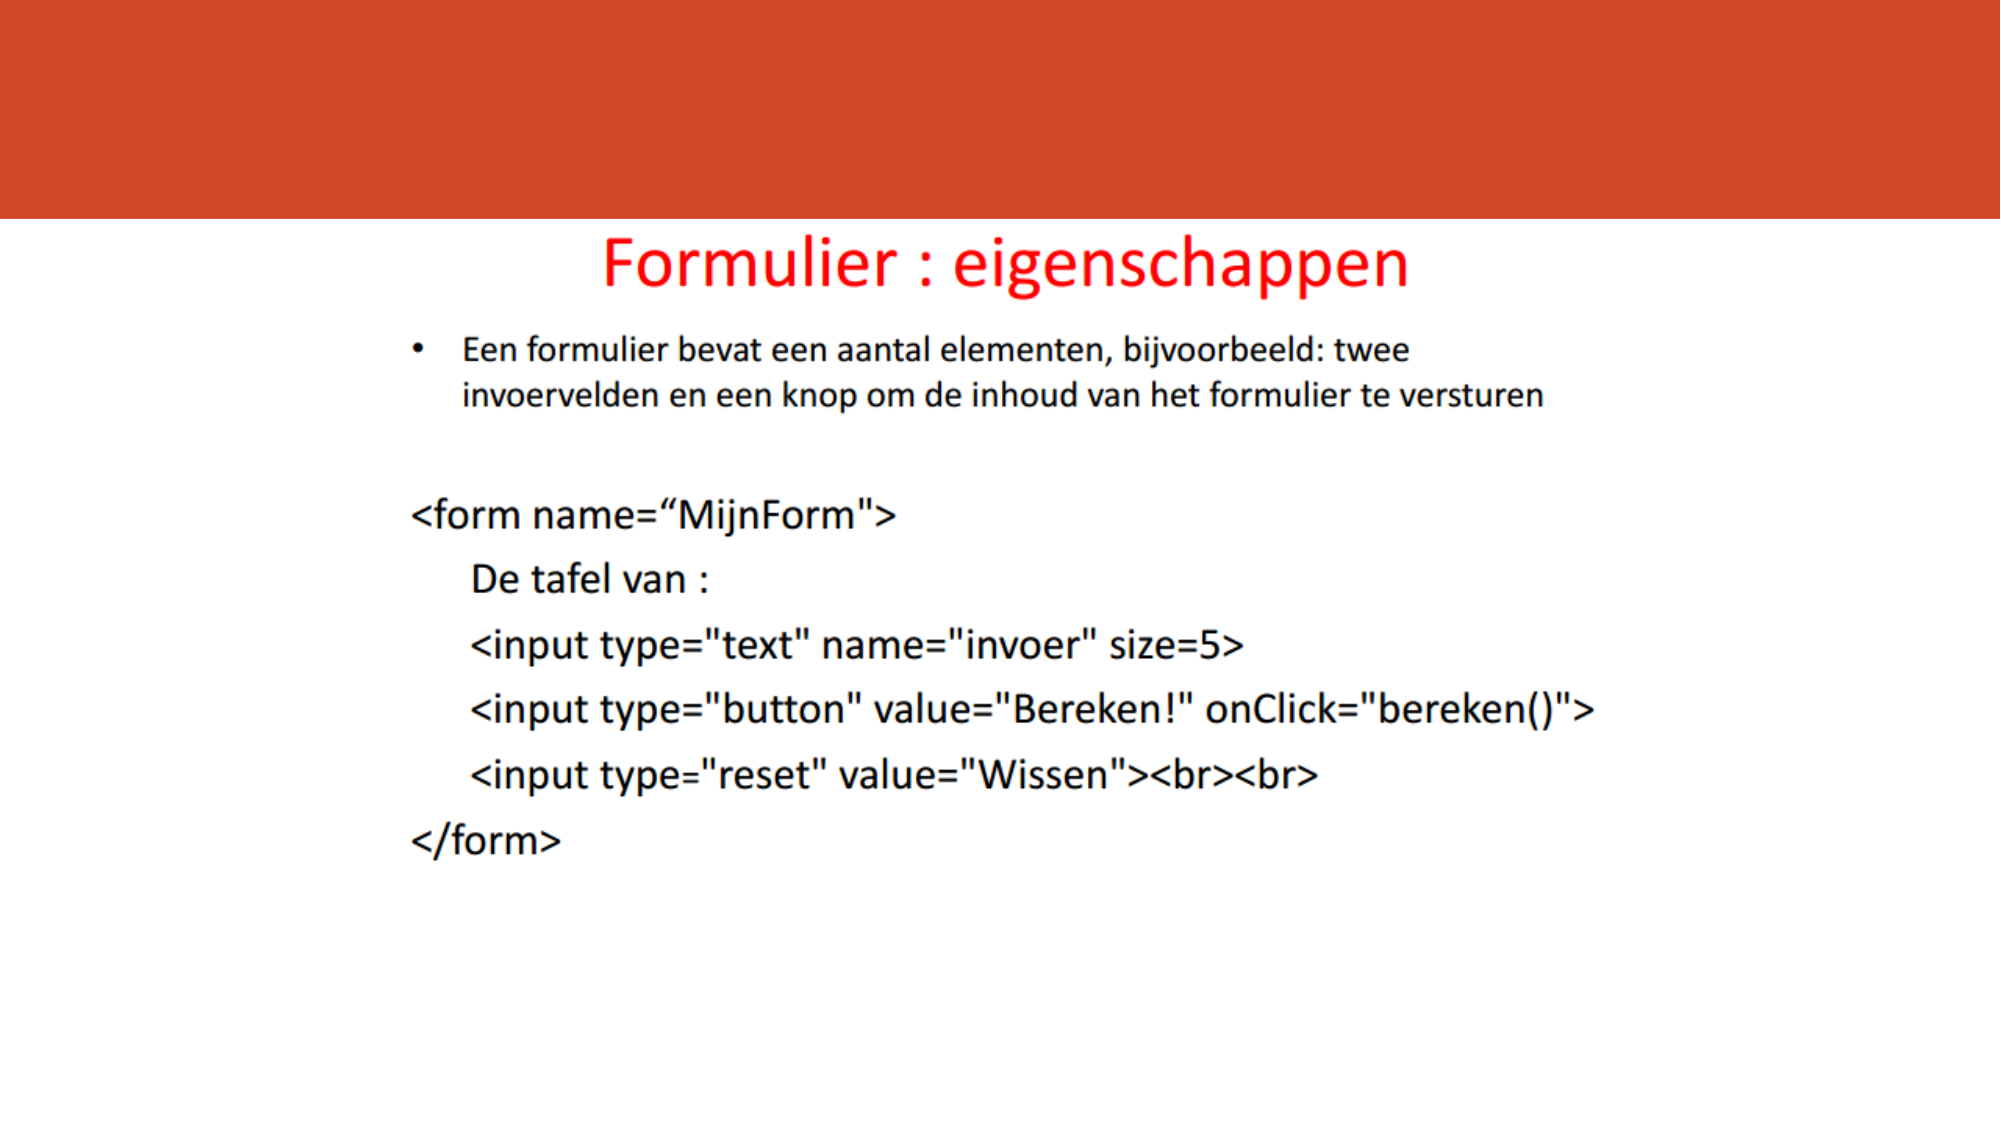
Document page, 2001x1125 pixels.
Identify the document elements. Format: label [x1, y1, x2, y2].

picture [371, 222, 1620, 903]
